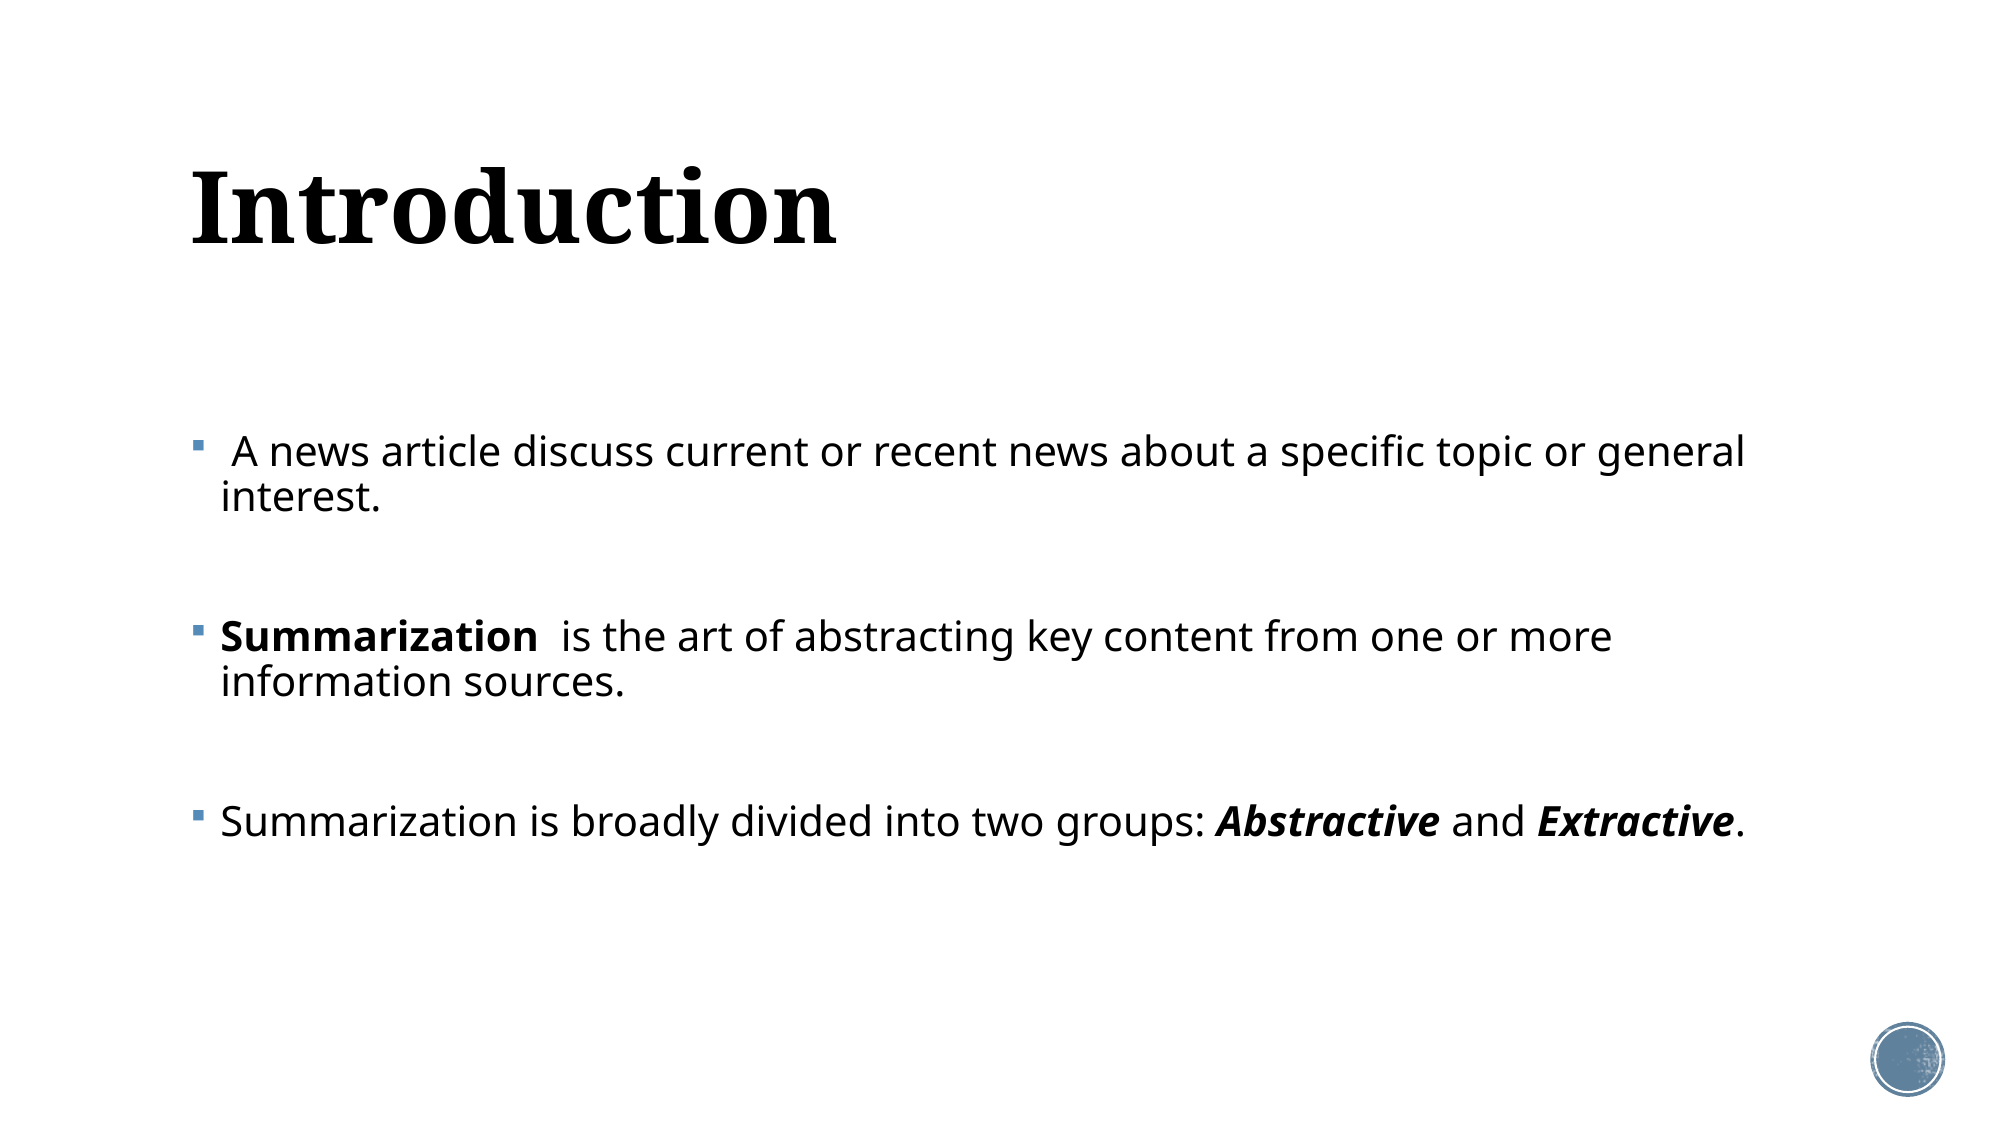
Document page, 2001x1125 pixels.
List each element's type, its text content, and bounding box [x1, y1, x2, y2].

list A news article discuss current or recent news about a specific topic or general interest. Summarization is the art of abstracting key content from one or more information sources. Summarization is broadly divided into two groups: Abstractive and Extractive. [175, 348, 1826, 1013]
title Introduction [175, 79, 1826, 344]
